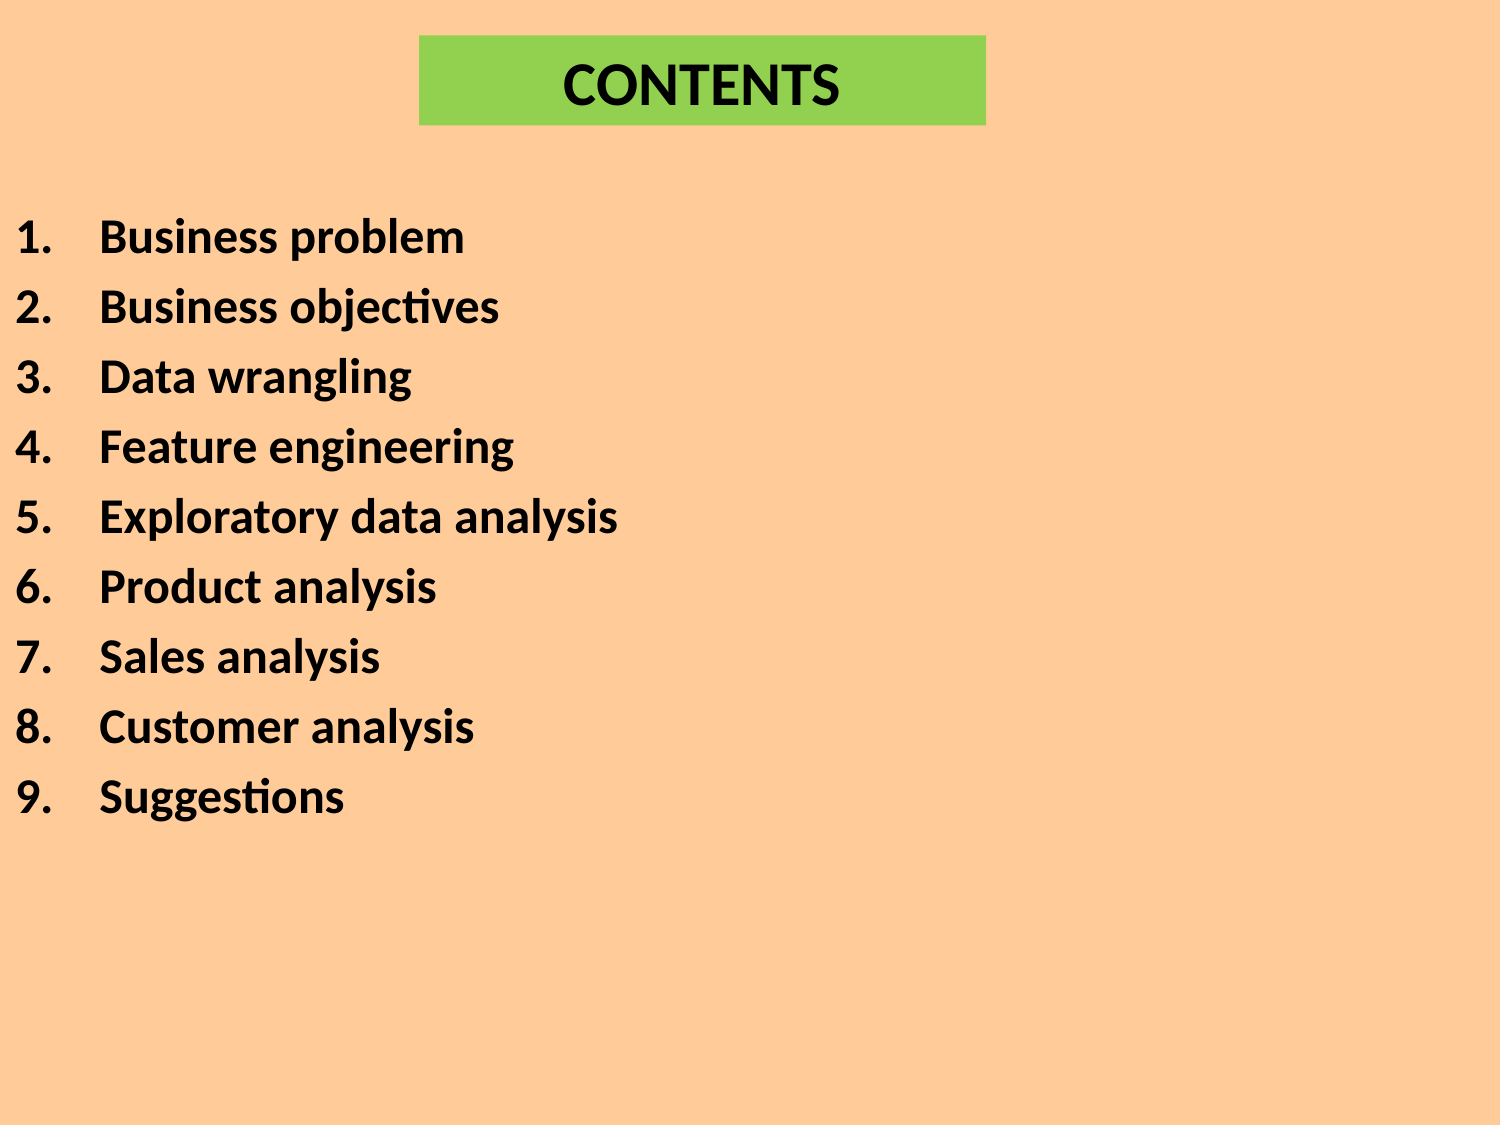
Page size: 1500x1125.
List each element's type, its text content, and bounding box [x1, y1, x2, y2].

list Business problem Business objectives Data wrangling Feature engineering Exploratory data analysis Product analysis Sales analysis Customer analysis Suggestions [0, 196, 1500, 1106]
title CONTENTS [419, 35, 987, 126]
